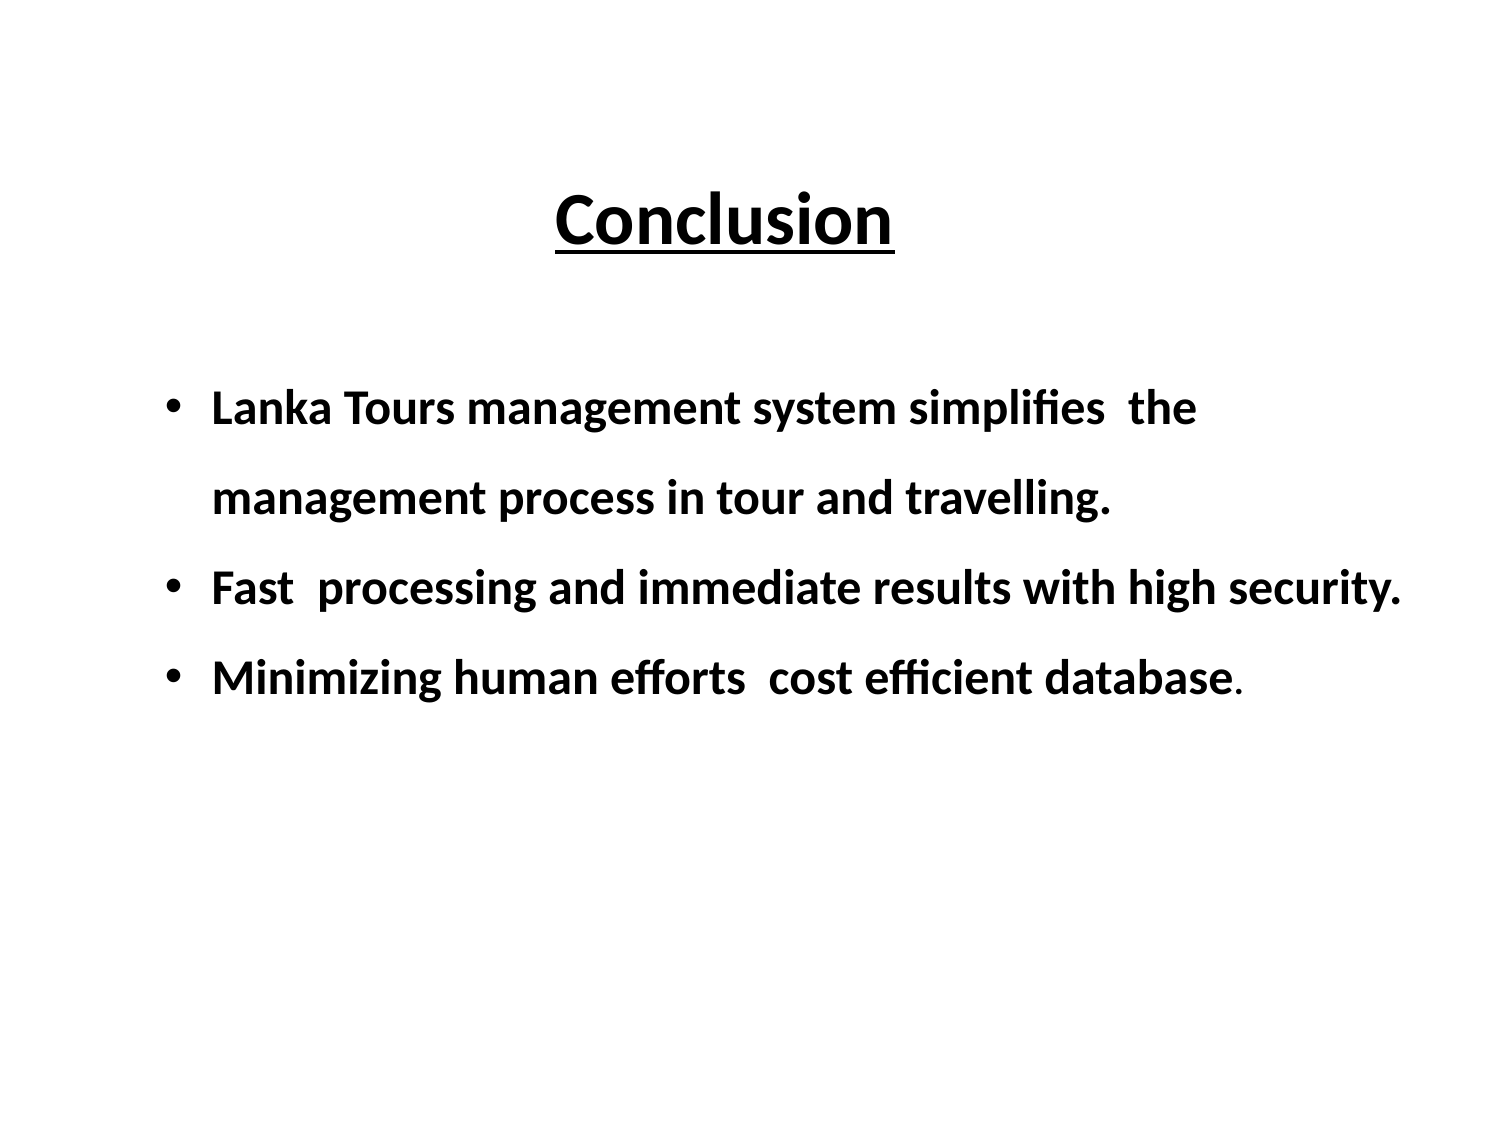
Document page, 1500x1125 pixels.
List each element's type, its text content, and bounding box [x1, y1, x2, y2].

text_box Conclusion [262, 162, 1188, 268]
text_box Lanka Tours management system simplifies the management process in tour and travelling. Fast processing and immediate results with high security. Minimizing human efforts cost efficient database. [149, 337, 1425, 713]
